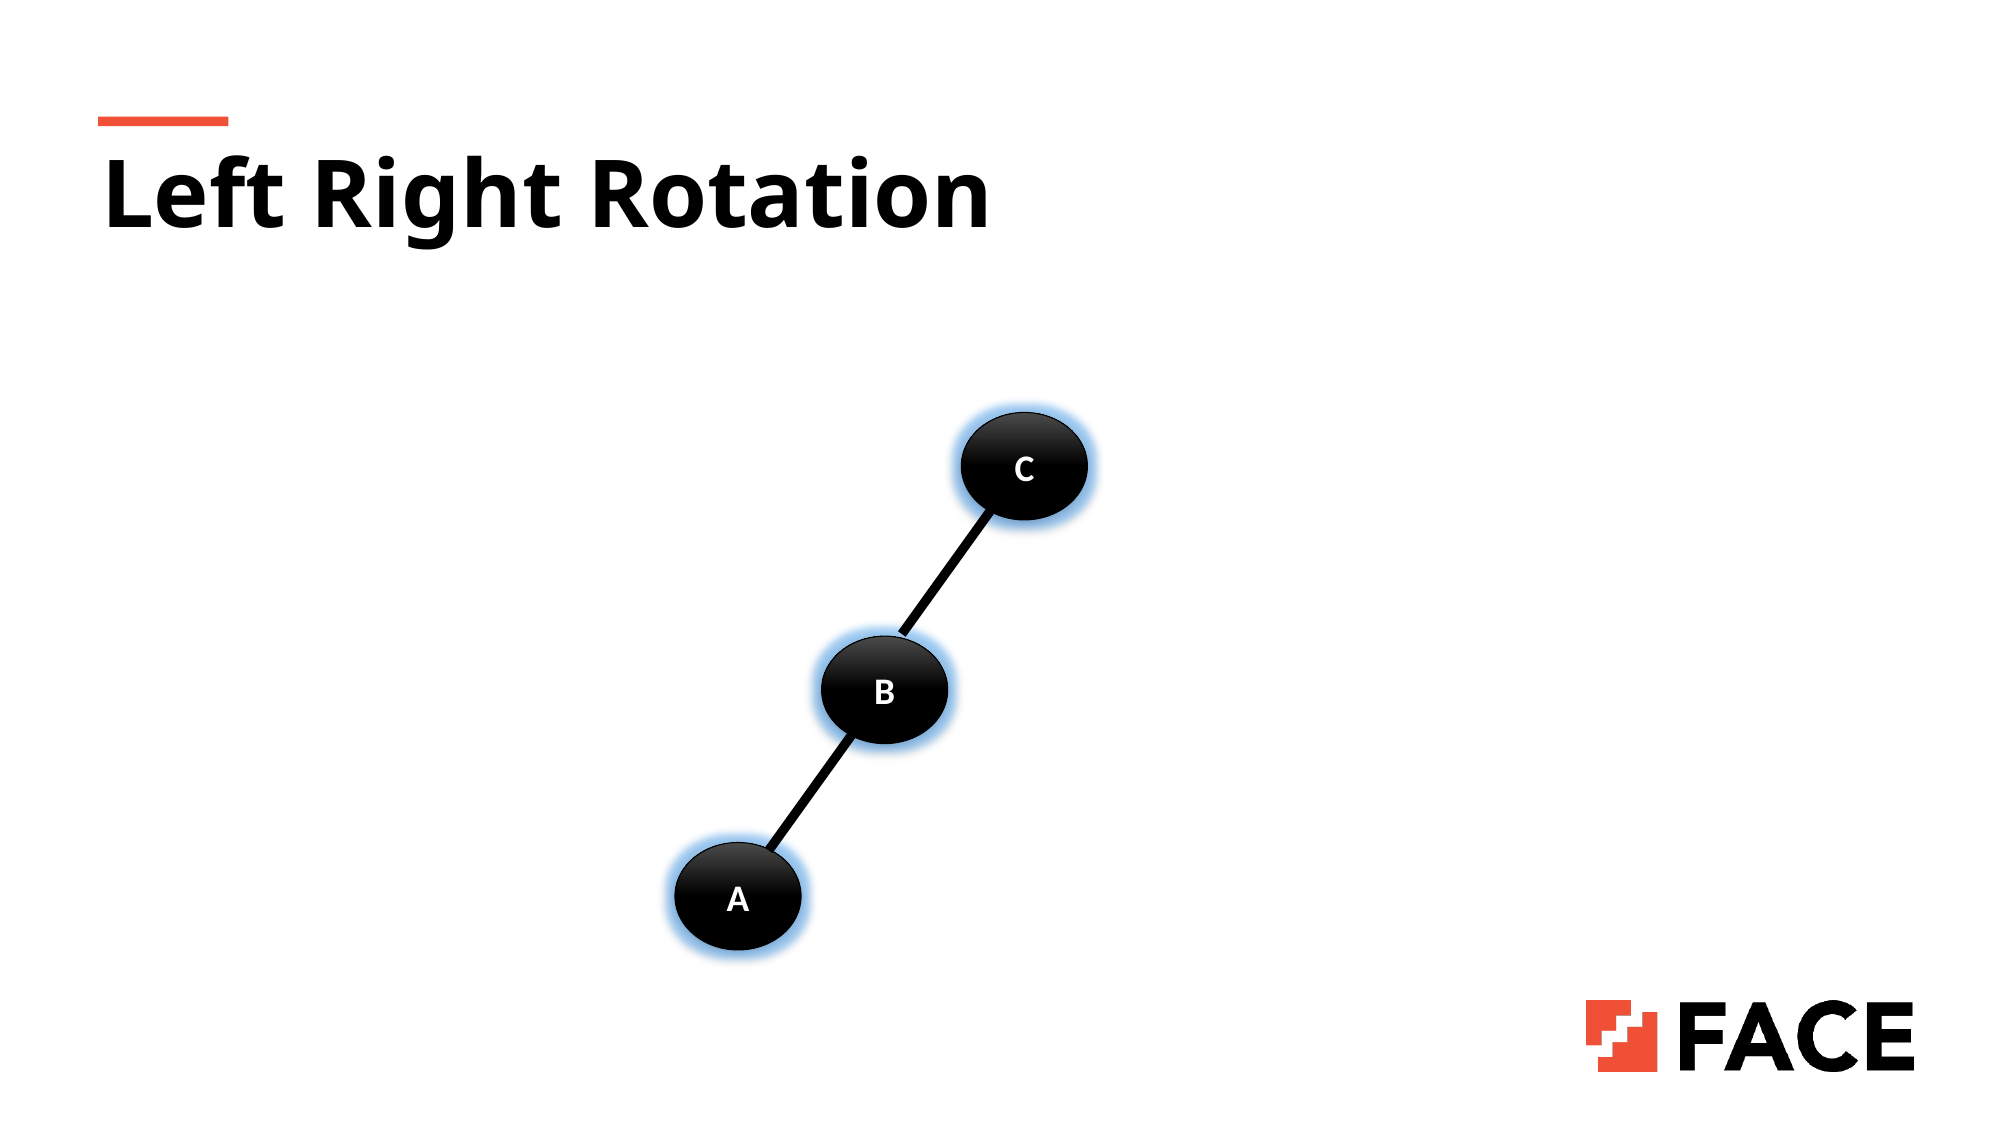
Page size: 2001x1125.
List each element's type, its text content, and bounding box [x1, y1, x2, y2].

text_box Left Right Rotation [86, 126, 1914, 254]
text_box [97, 116, 230, 127]
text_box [674, 412, 1088, 950]
picture [1586, 1000, 1914, 1072]
